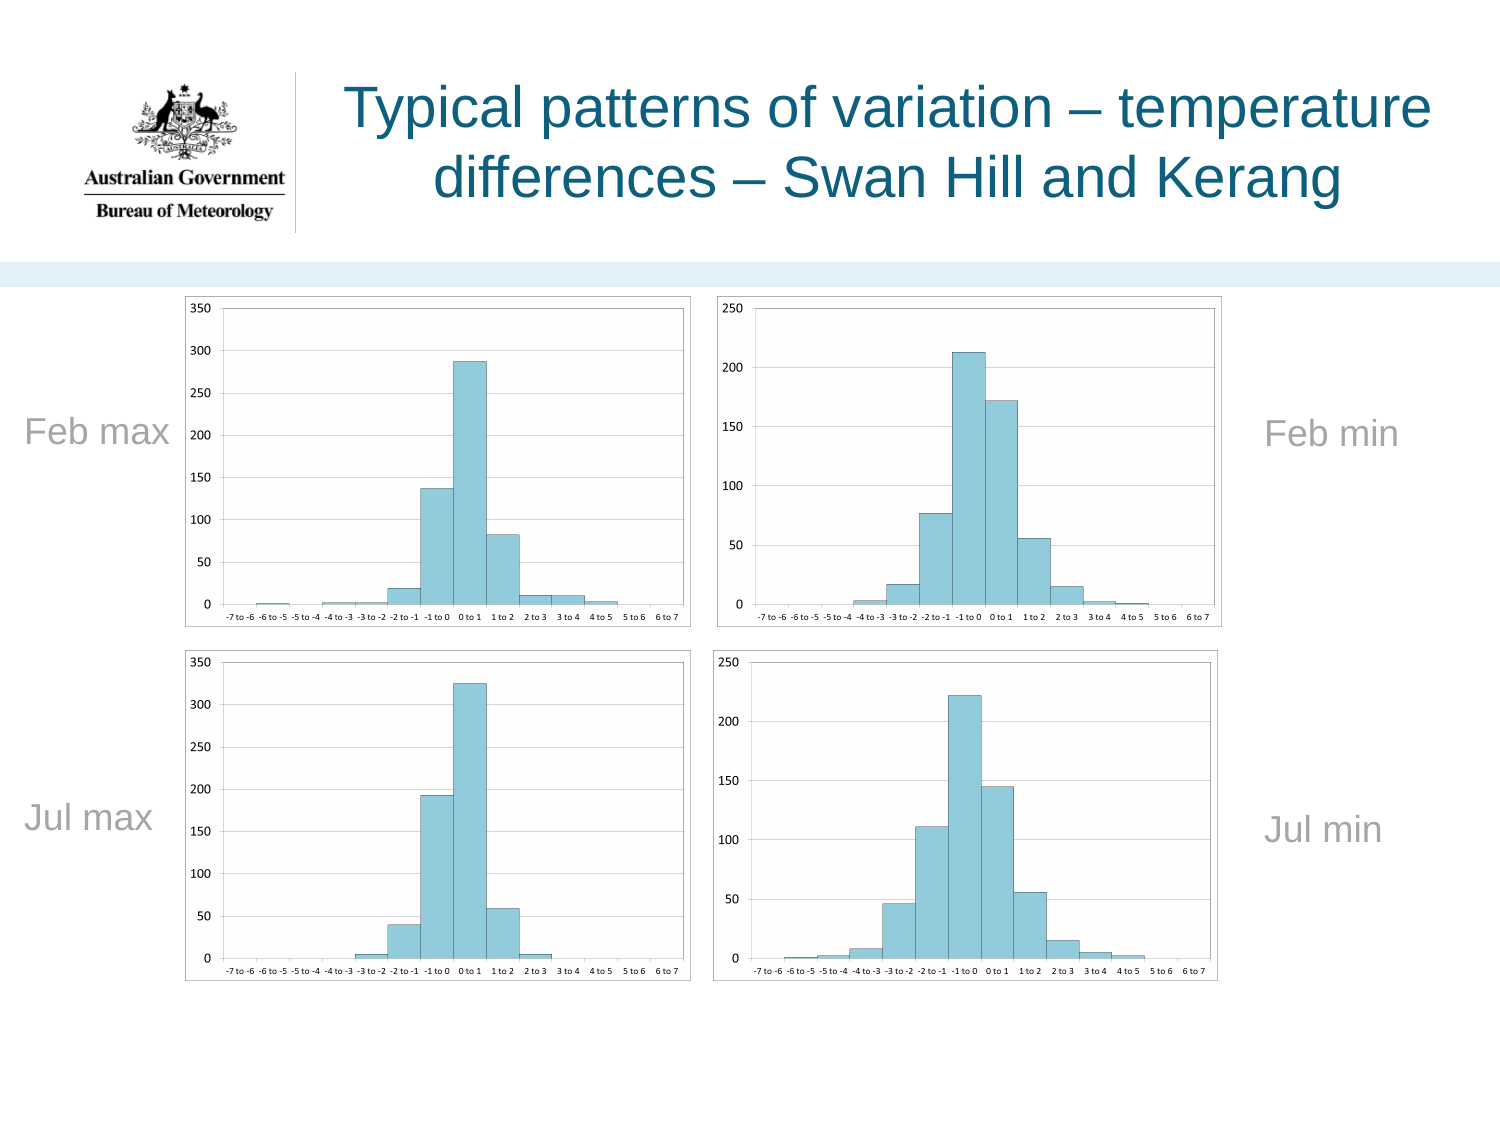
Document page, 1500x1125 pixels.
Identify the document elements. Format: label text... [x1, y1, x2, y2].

picture [0, 262, 1500, 287]
text_box Feb max [9, 399, 180, 460]
text_box Jul max [9, 785, 169, 846]
text_box Jul min [1249, 797, 1398, 858]
picture [185, 650, 691, 981]
picture [712, 650, 1219, 981]
text_box Feb min [1249, 401, 1415, 461]
picture [75, 72, 296, 233]
picture [185, 296, 691, 627]
picture [716, 296, 1222, 627]
title Typical patterns of variation – temperature differences – Swan Hill and Kerang [315, 45, 1463, 233]
